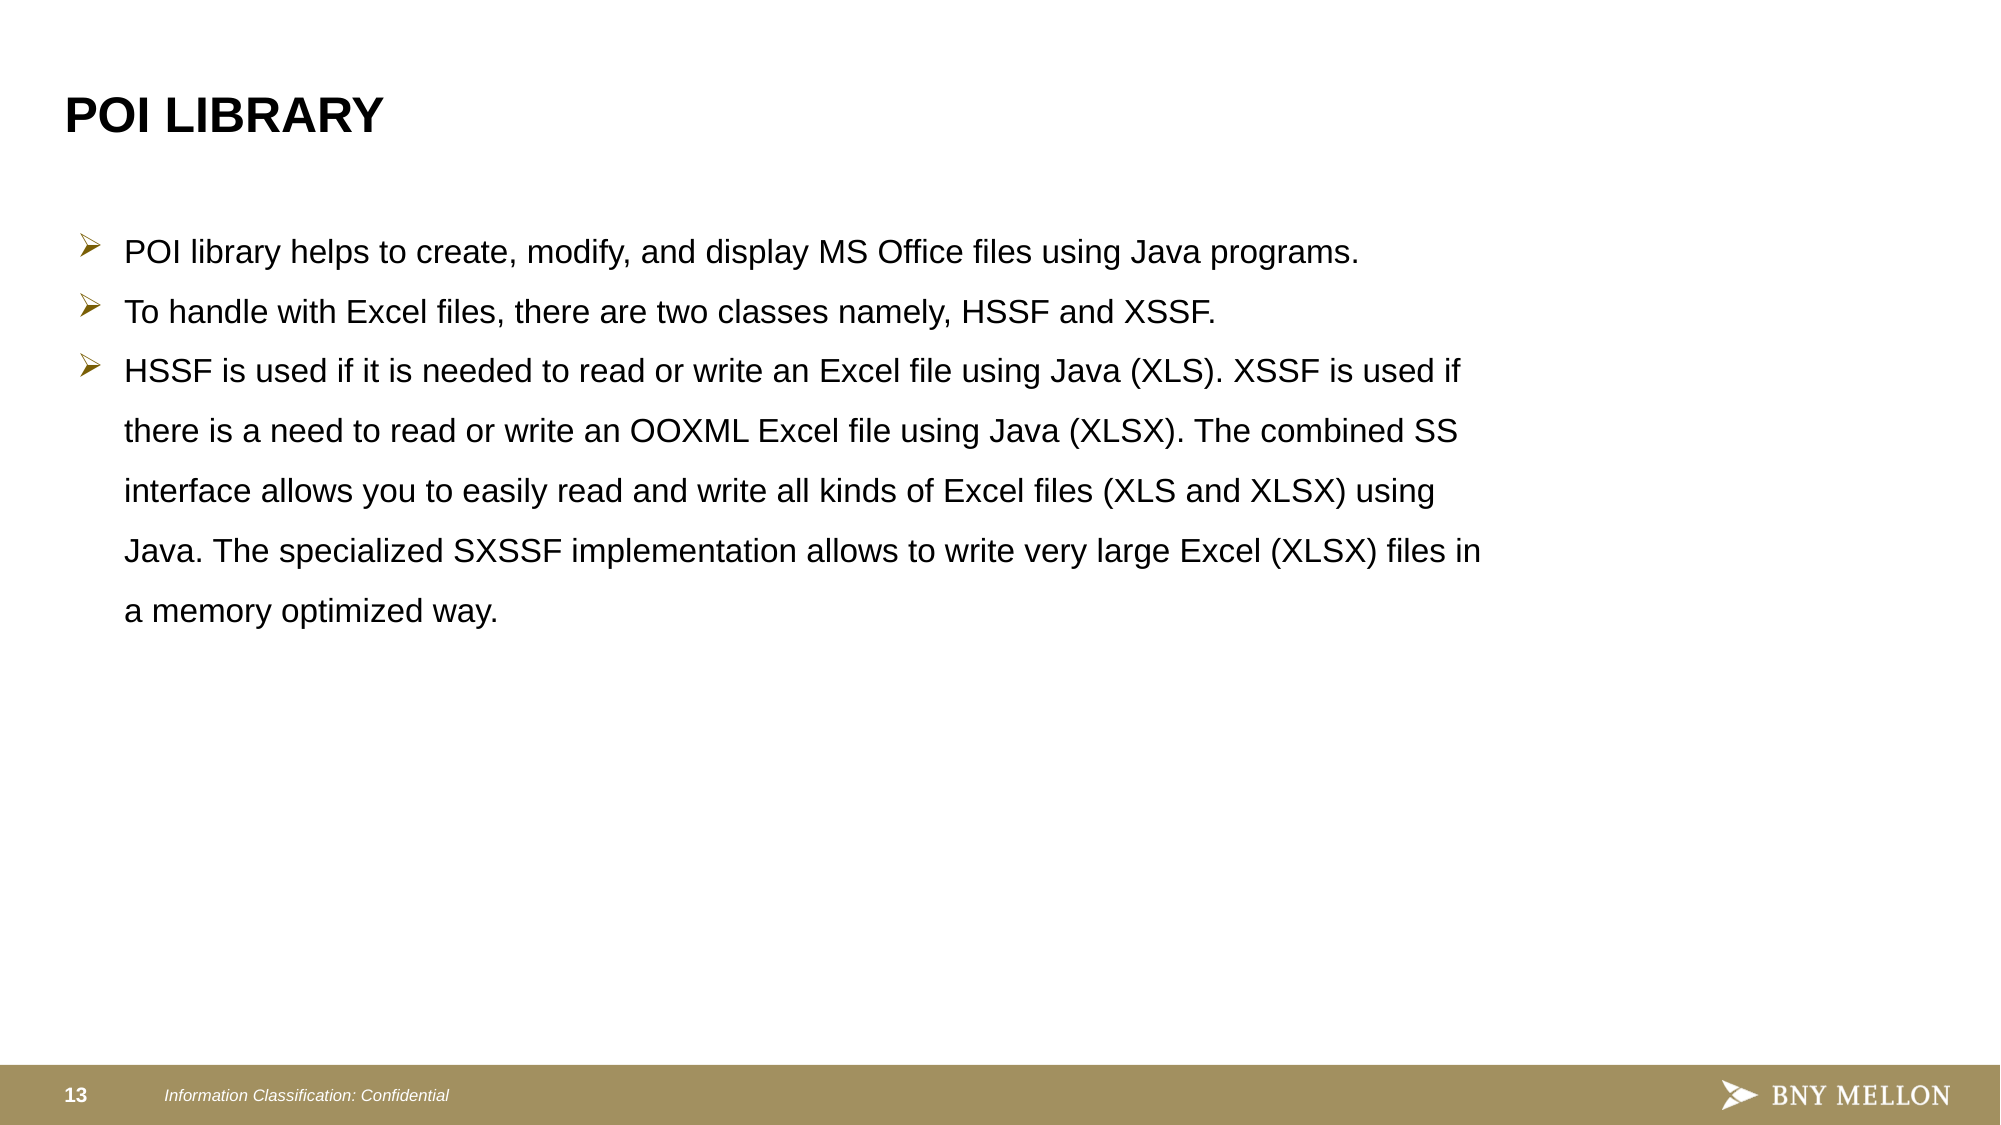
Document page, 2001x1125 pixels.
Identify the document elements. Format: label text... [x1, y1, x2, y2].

text_box POI library helps to create, modify, and display MS Office files using Java programs. To handle with Excel files, there are two classes namely, HSSF and XSSF. HSSF is used if it is needed to read or write an Excel file using Java (XLS). XSSF is used if there is a need to read or write an OOXML Excel file using Java (XLSX). The combined SS interface allows you to easily read and write all kinds of Excel files (XLS and XLSX) using Java. The specialized SXSSF implementation allows to write very large Excel (XLSX) files in a memory optimized way. [62, 202, 1513, 976]
title POI LIBRARY [49, 75, 1950, 151]
picture [1722, 1080, 1950, 1110]
